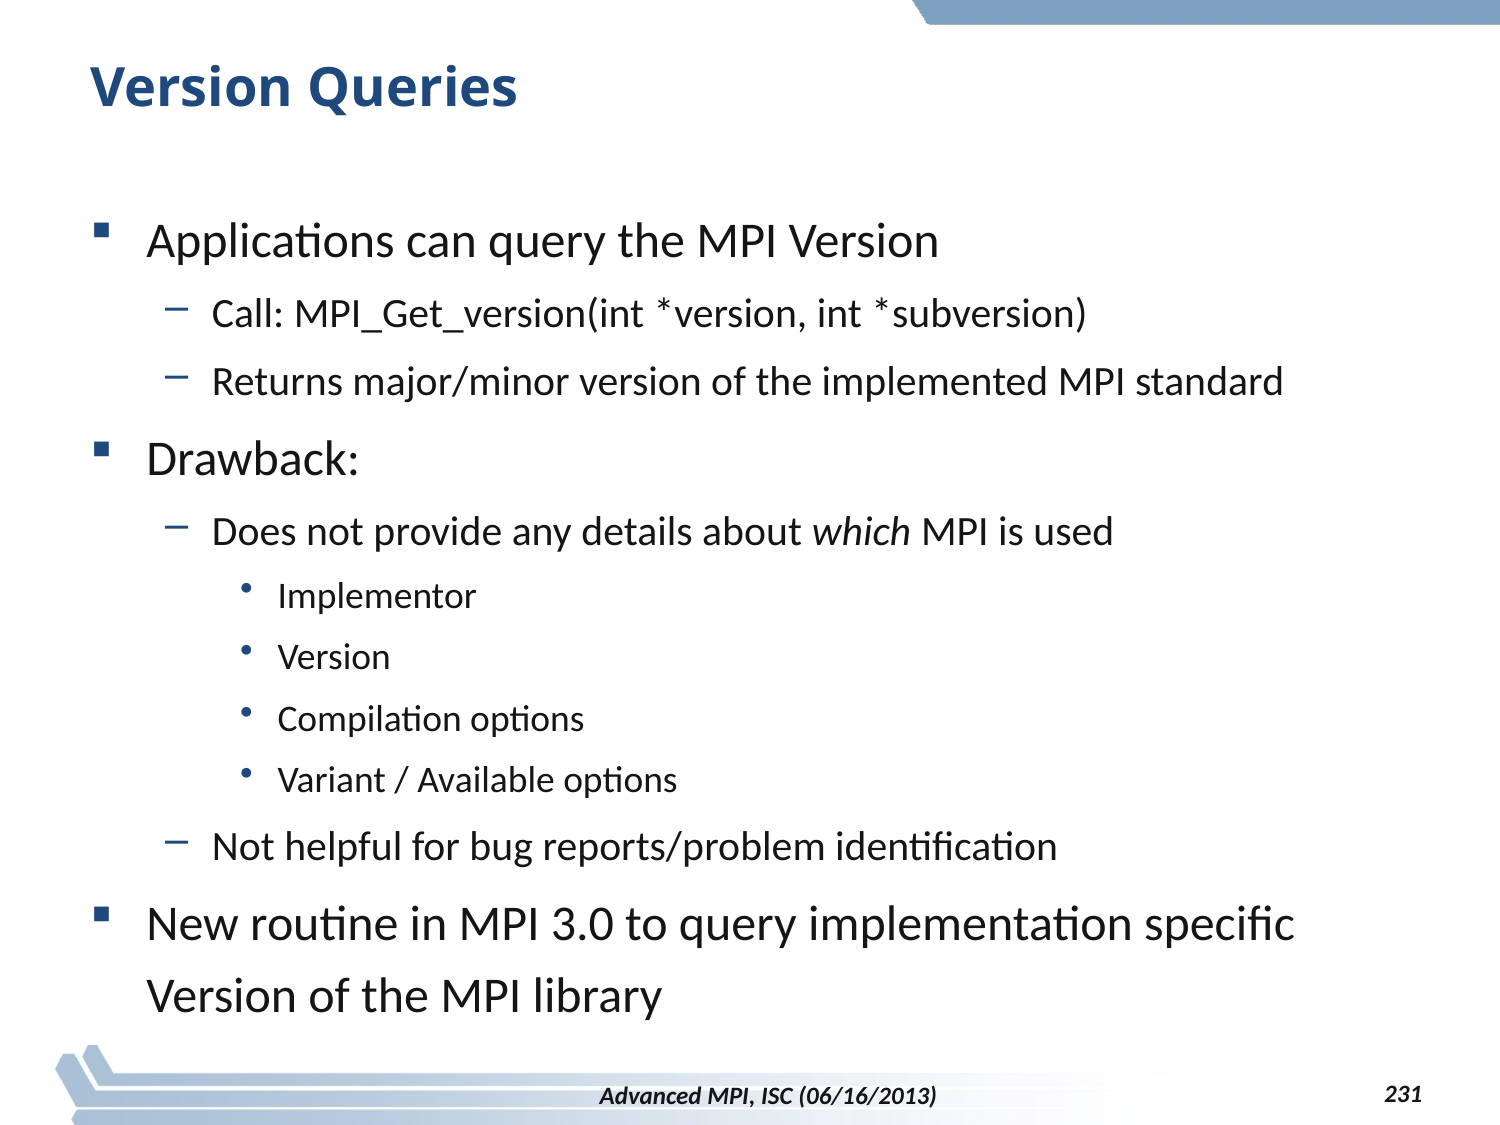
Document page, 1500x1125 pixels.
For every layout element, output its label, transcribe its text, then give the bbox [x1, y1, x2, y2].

slide_number 231 [1275, 1072, 1438, 1113]
footer Advanced MPI, ISC (06/16/2013) [324, 1074, 1213, 1116]
picture [0, 1037, 1500, 1125]
list Applications can query the MPI Version Call: MPI_Get_version(int *version, int *subversion) Returns major/minor version of the implemented MPI standard Drawback: Does not provide any details about which MPI is used Implementor Version Compilation options Variant / Available options Not helpful for bug reports/problem identification New routine in MPI 3.0 to query implementation specific Version of the MPI library [74, 187, 1426, 1038]
picture [0, 0, 1500, 26]
title Version Queries [74, 44, 1426, 176]
